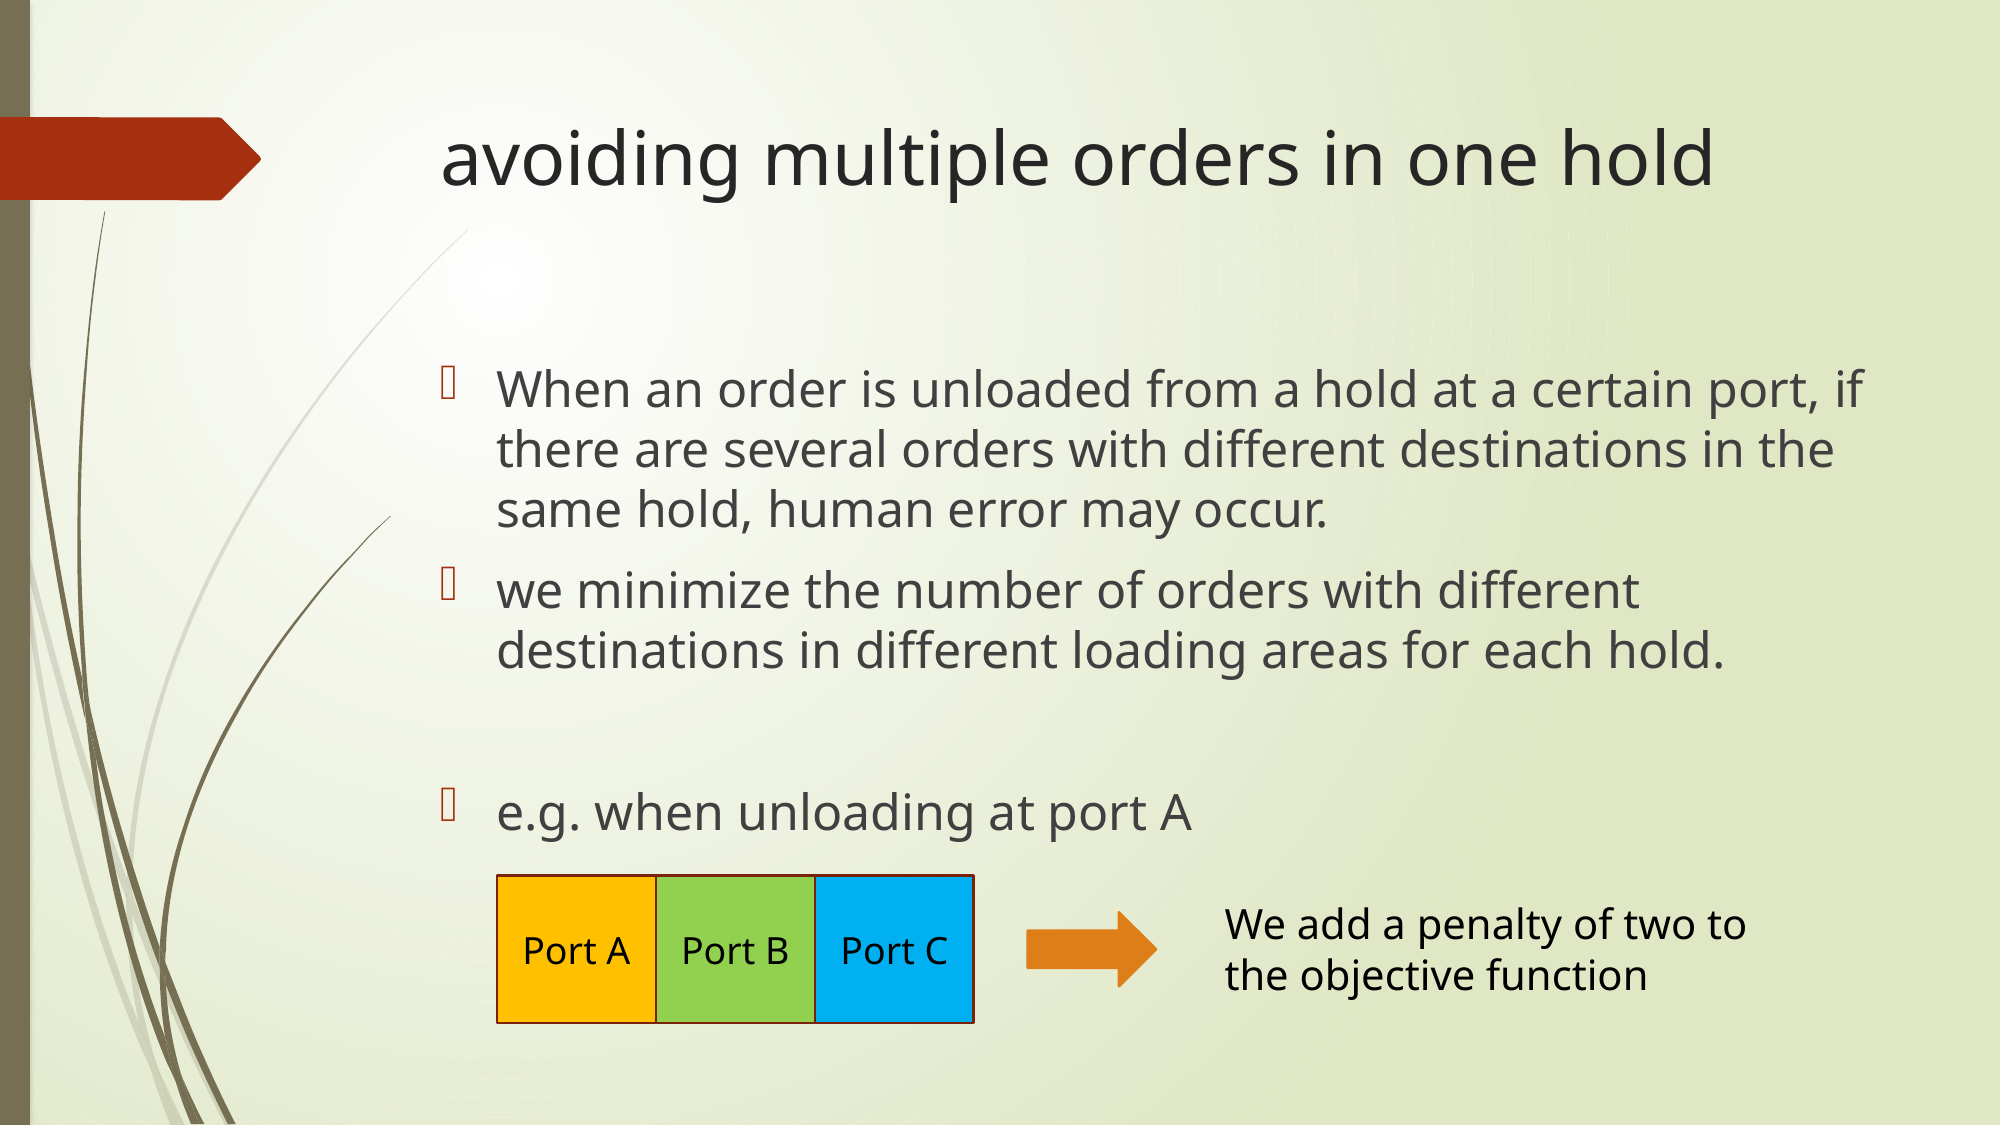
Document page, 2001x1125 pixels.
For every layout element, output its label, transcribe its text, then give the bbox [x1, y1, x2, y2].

text_box Port C [814, 874, 975, 1024]
text_box [1026, 911, 1157, 988]
title avoiding multiple orders in one hold [425, 102, 1888, 313]
text_box Port B [655, 874, 814, 1024]
text_box Port A [496, 874, 655, 1024]
text_box We add a penalty of two to the objective function [1209, 891, 1835, 1006]
list When an order is unloaded from a hold at a certain port, if there are several orders with different destinations in the same hold, human error may occur. we minimize the number of orders with different destinations in different loading areas for each hold. e.g. when unloading at port A [424, 350, 1888, 970]
